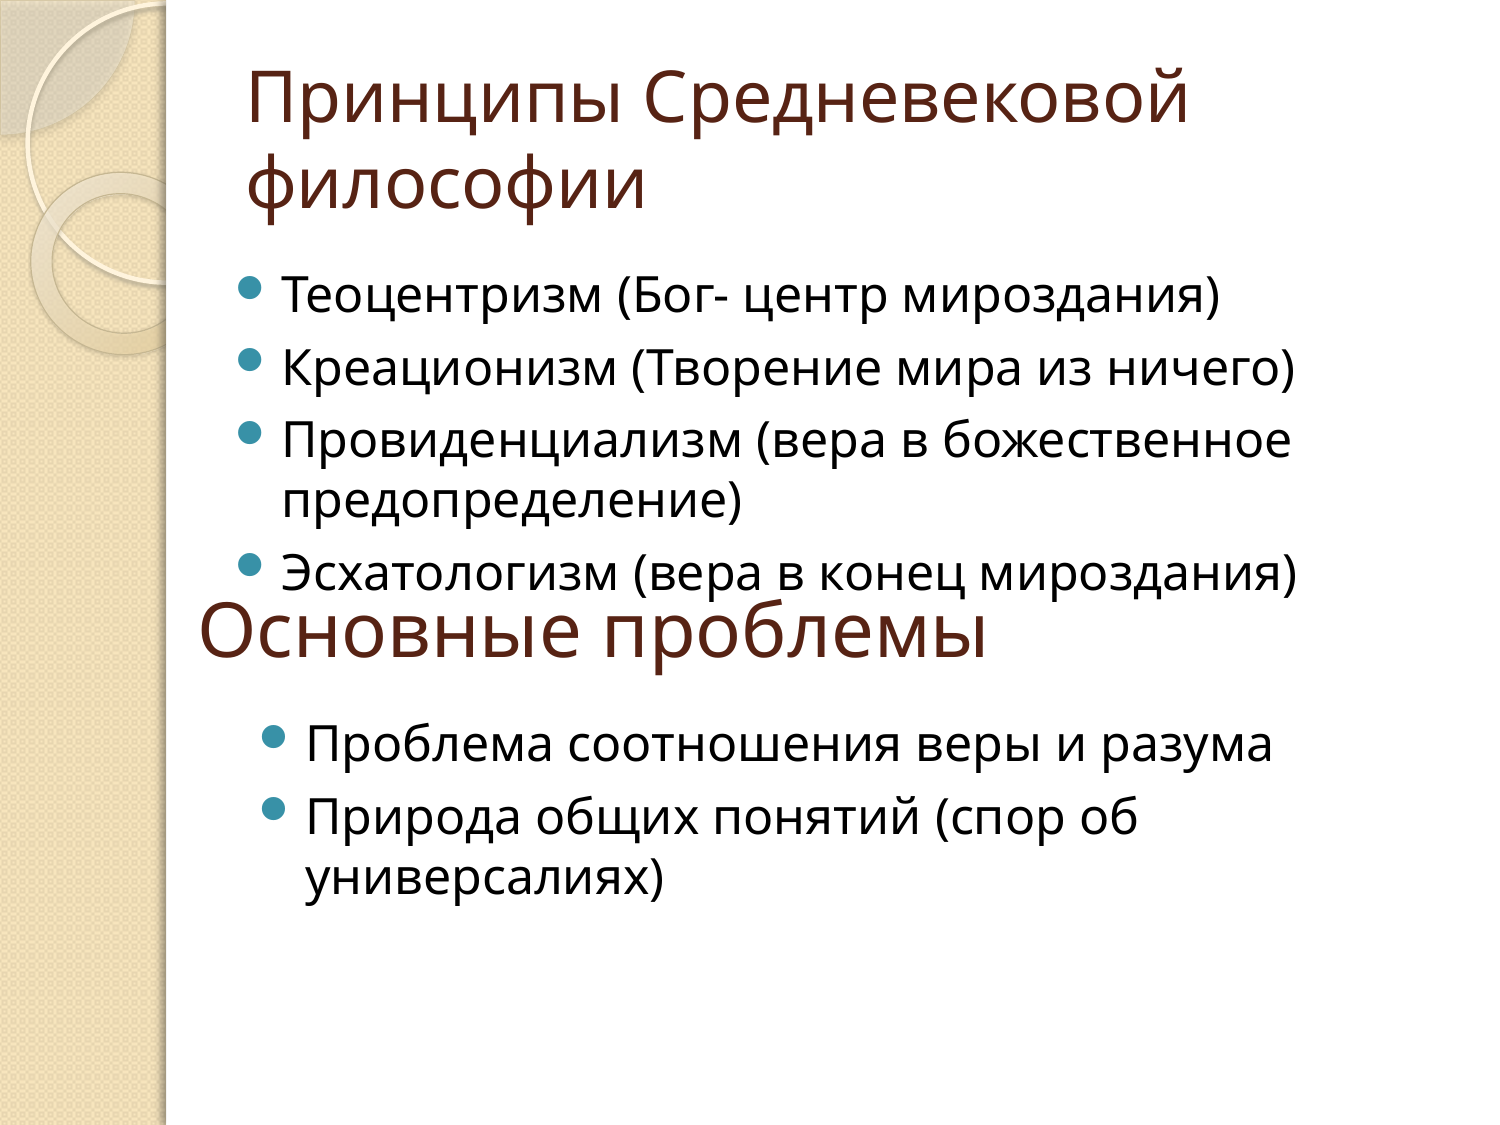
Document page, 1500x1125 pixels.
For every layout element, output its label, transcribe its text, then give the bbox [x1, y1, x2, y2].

title Принципы Средневековой философии [230, 42, 1461, 231]
text_box Основные проблемы [182, 574, 1413, 681]
list Теоцентризм (Бог- центр мироздания) Креационизм (Творение мира из ничего) Провиденциализм (вера в божественное предопределение) Эсхатологизм (вера в конец мироздания) [206, 255, 1461, 587]
text_box Проблема соотношения веры и разума Природа общих понятий (спор об универсалиях) [230, 704, 1461, 1035]
